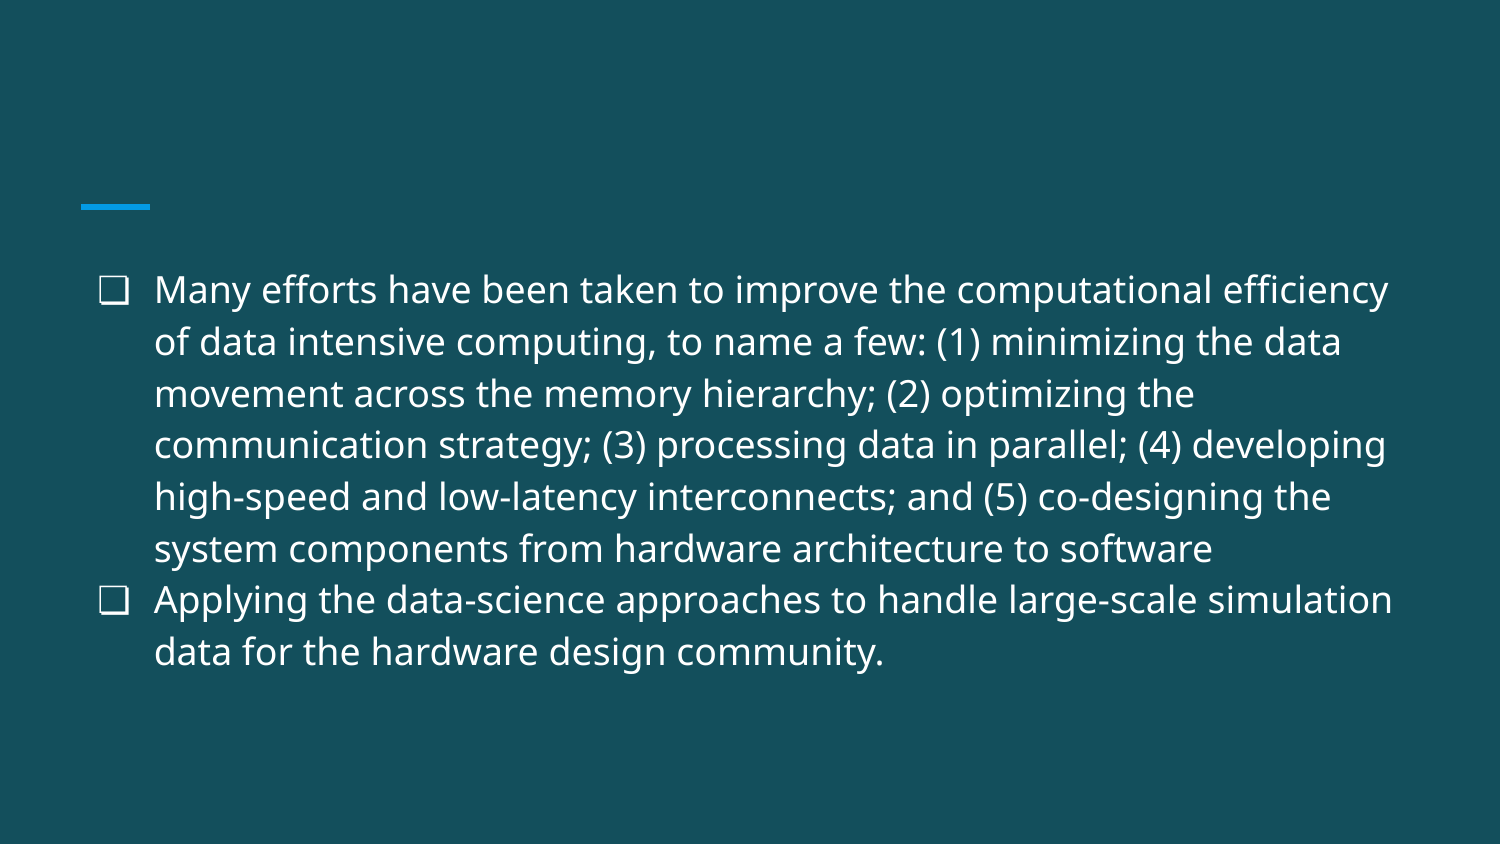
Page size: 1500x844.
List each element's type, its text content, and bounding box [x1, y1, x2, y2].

list Many efforts have been taken to improve the computational efficiency of data intensive computing, to name a few: (1) minimizing the data movement across the memory hierarchy; (2) optimizing the communication strategy; (3) processing data in parallel; (4) developing high-speed and low-latency interconnects; and (5) co-designing the system components from hardware architecture to software Applying the data-science approaches to handle large-scale simulation data for the hardware design community. [63, 244, 1437, 750]
